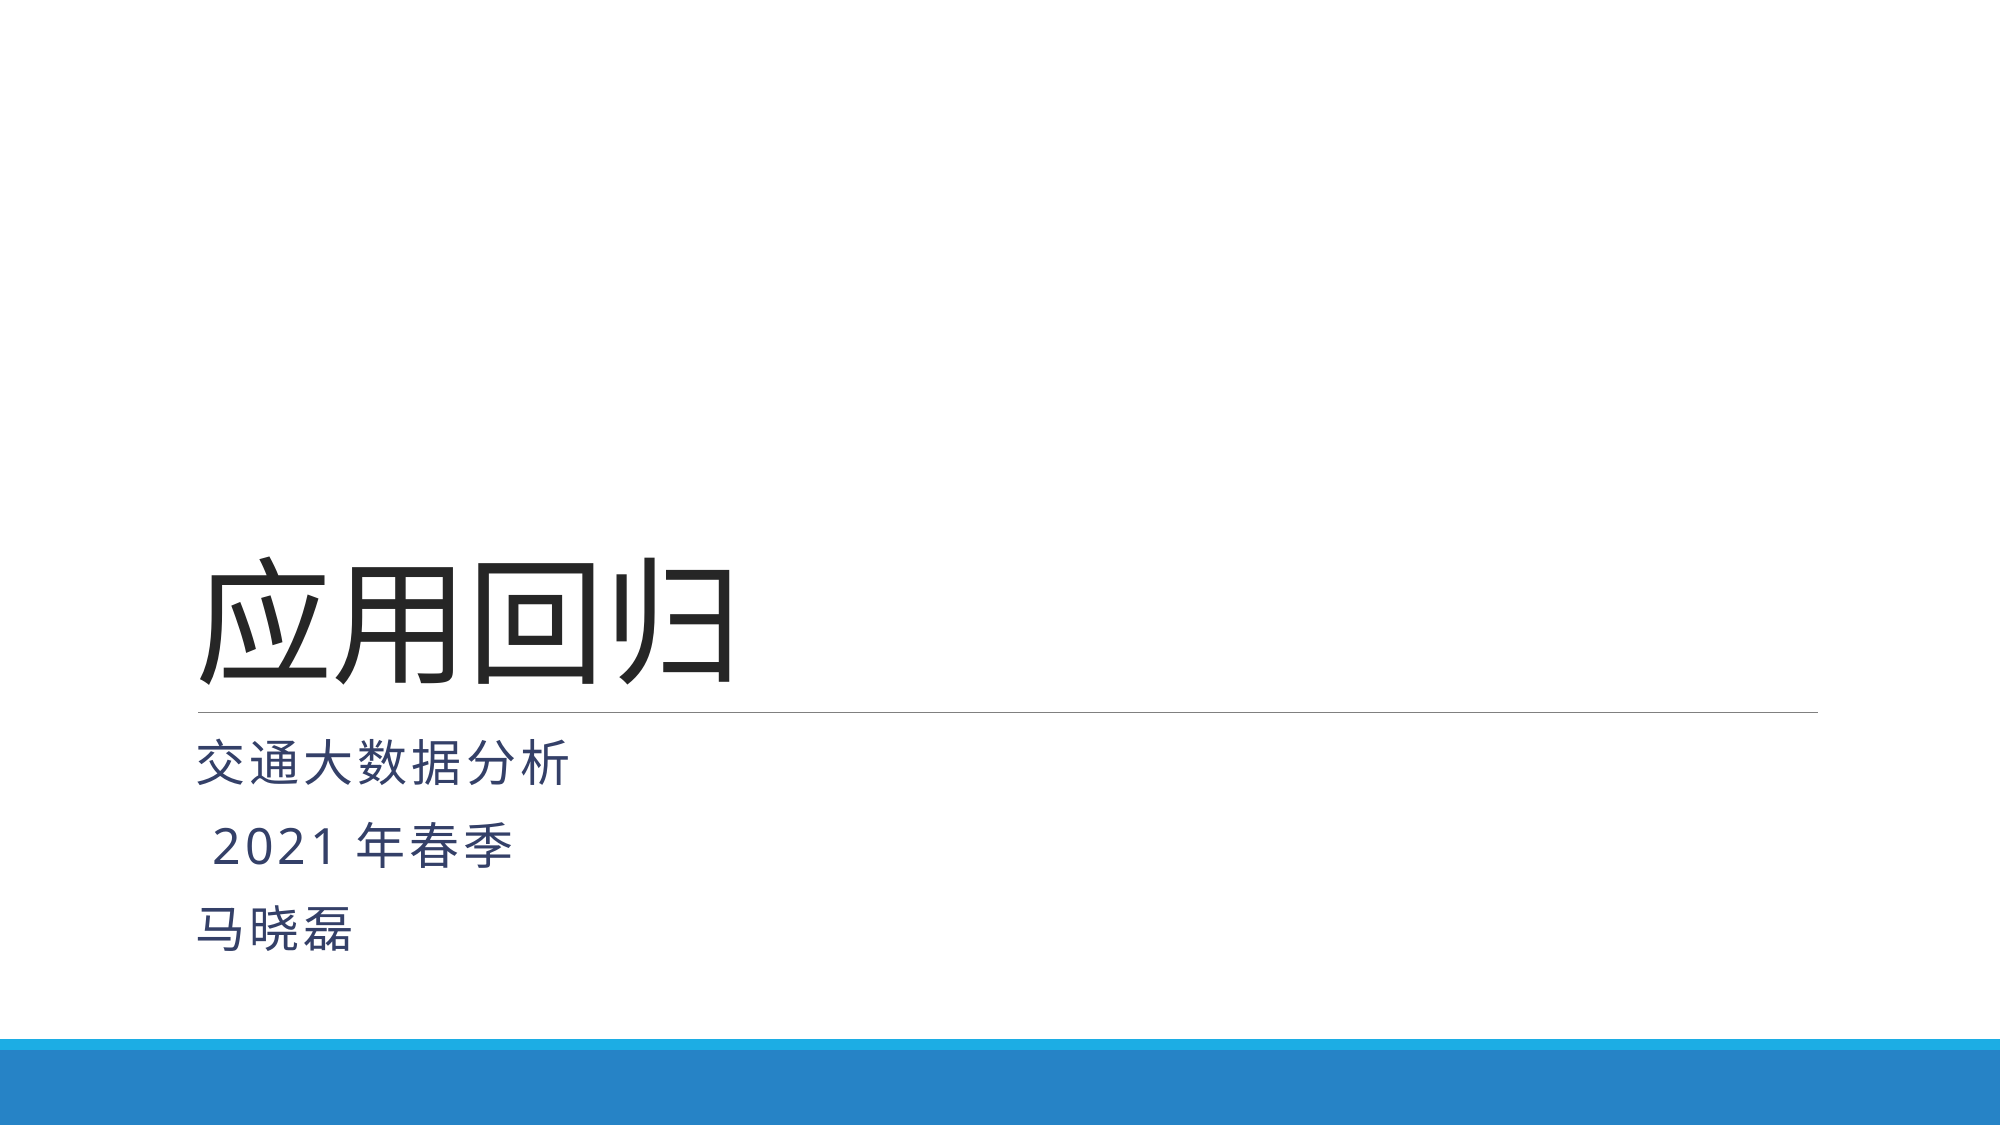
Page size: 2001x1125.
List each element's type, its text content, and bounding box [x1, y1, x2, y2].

subtitle 交通大数据分析 2021年春季 马晓磊 [180, 730, 1831, 995]
title 应用回归 [179, 124, 1830, 710]
